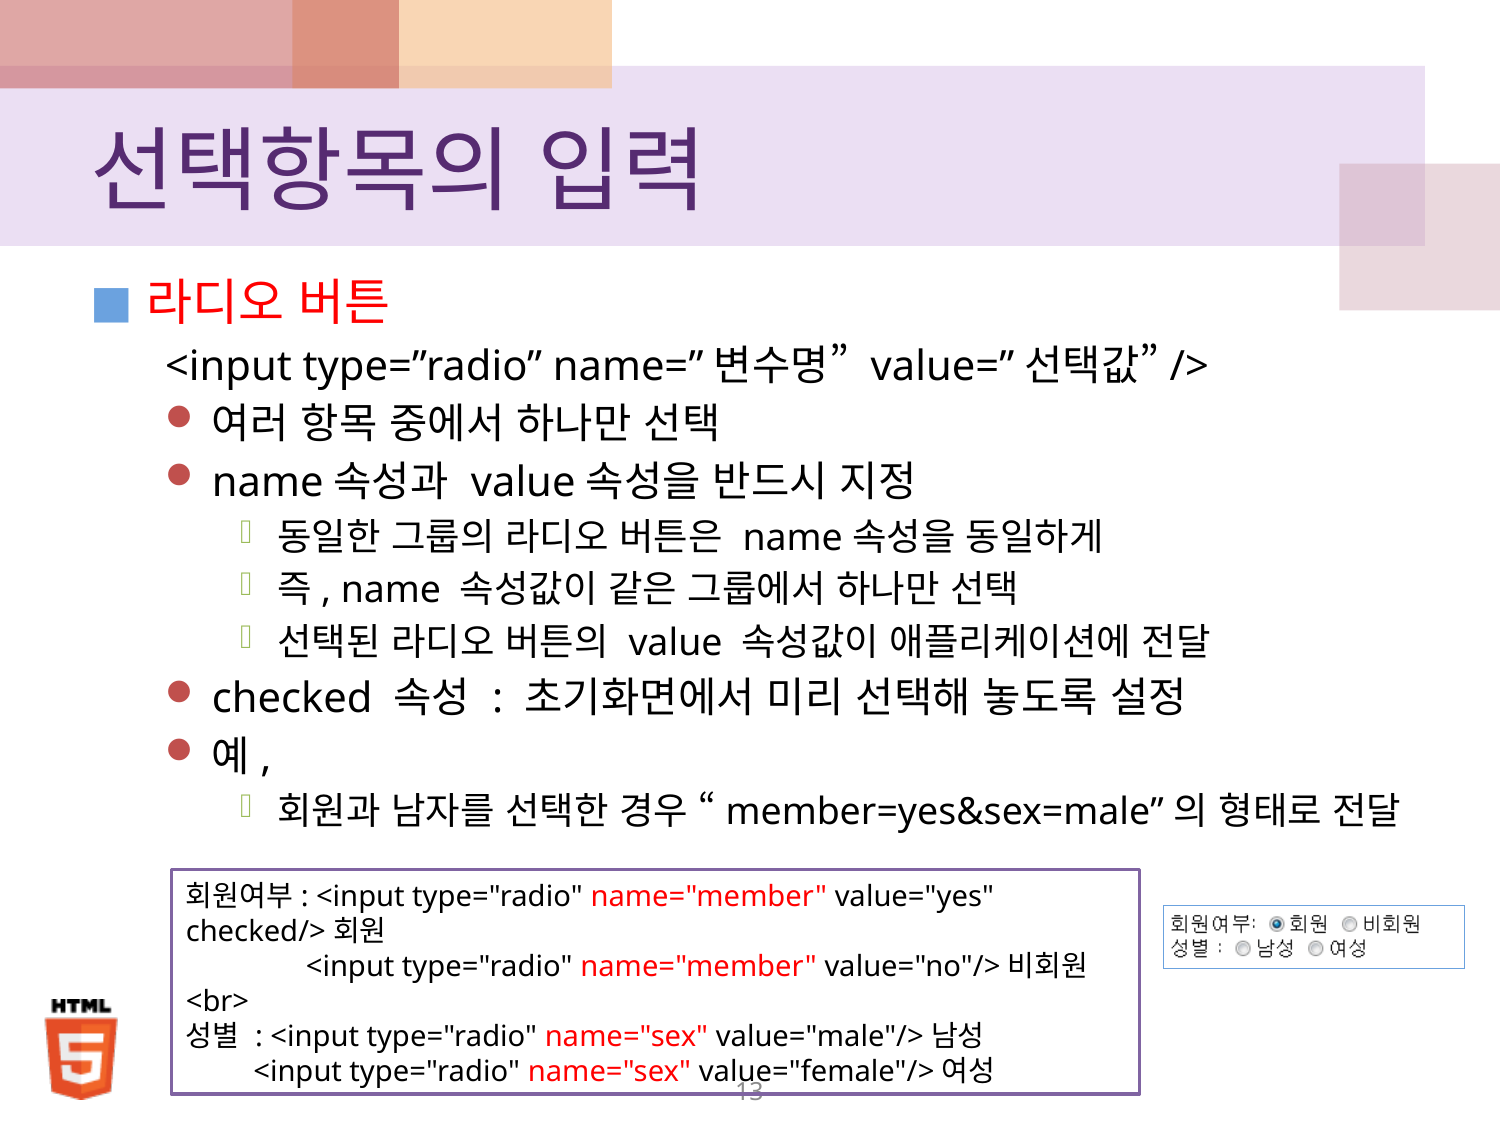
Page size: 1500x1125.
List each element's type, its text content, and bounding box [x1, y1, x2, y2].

text_box 회원여부: <input type="radio" name="member" value="yes" checked/>회원 <input type="radio" name="member" value="no"/>비회원<br> 성별 : <input type="radio" name="sex" value="male"/>남성 <input type="radio" name="sex" value="female"/>여성 [170, 868, 1141, 1096]
picture [1163, 904, 1466, 969]
picture [31, 999, 132, 1100]
title 선택항목의 입력 [75, 88, 1425, 246]
list 라디오 버튼 <input type=”radio” name=”변수명” value=”선택값”/> 여러 항목 중에서 하나만 선택 name속성과 value속성을 반드시 지정 동일한 그룹의 라디오 버튼은 name속성을 동일하게 즉, name 속성값이 같은 그룹에서 하나만 선택 선택된 라디오 버튼의 value 속성값이 애플리케이션에 전달 checked 속성 : 초기화면에서 미리 선택해 놓도록 설정 예, 회원과 남자를 선택한 경우 “member=yes&sex=male”의 형태로 전달 [75, 262, 1425, 1005]
slide_number 13 [574, 1096, 925, 1113]
